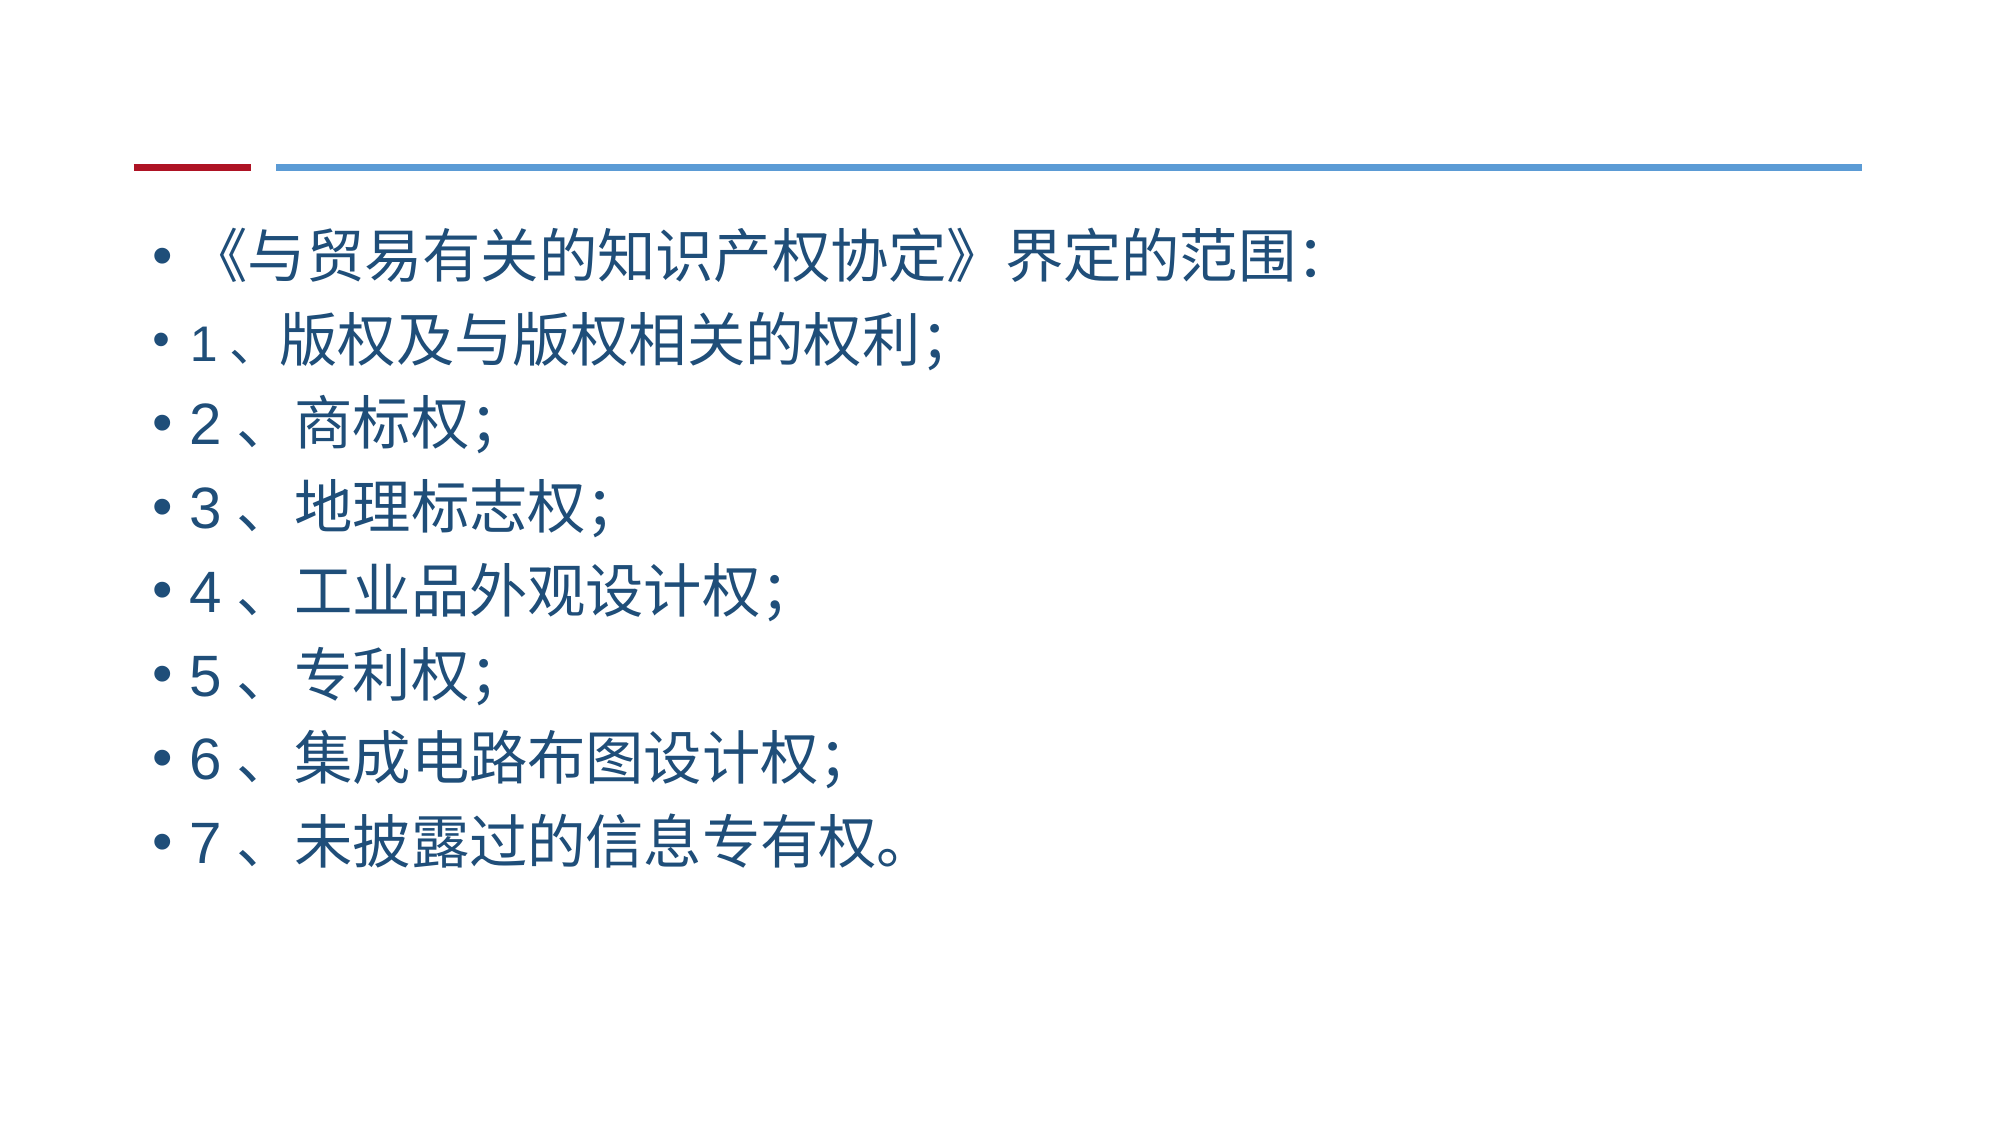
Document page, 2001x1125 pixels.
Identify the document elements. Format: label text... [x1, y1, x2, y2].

list 《与贸易有关的知识产权协定》界定的范围： 1、版权及与版权相关的权利； 2、商标权； 3、地理标志权； 4、工业品外观设计权； 5、专利权； 6、集成电路布图设计权； 7、未披露过的信息专有权。 [137, 219, 1863, 1051]
